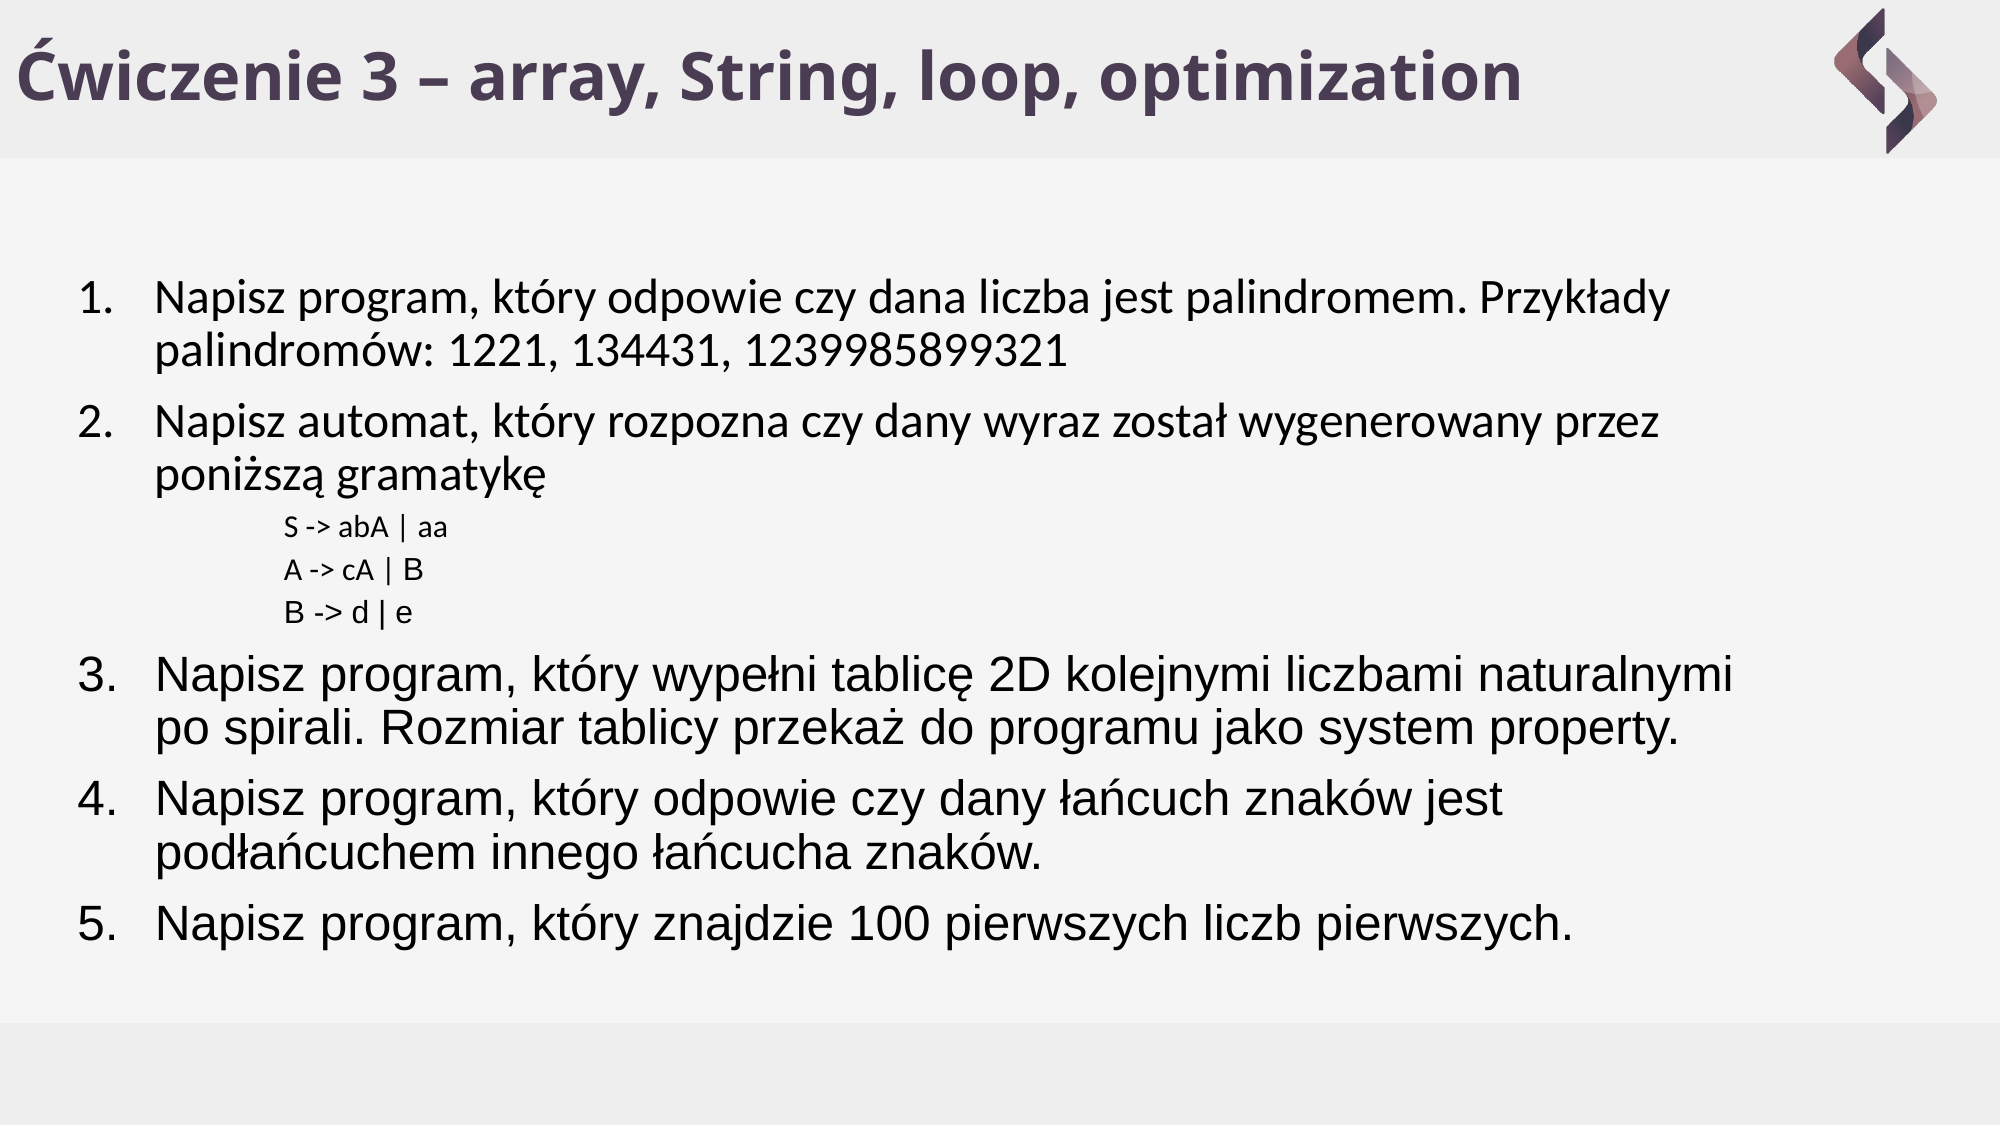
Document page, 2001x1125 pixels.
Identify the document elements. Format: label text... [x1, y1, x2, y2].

list Napisz program, który odpowie czy dana liczba jest palindromem. Przykłady palindromów: 1221, 134431, 1239985899321 Napisz automat, który rozpozna czy dany wyraz został wygenerowany przez poniższą gramatykę S -> abA | aa A -> cA | B B -> d | e Napisz program, który wypełni tablicę 2D kolejnymi liczbami naturalnymi po spirali. Rozmiar tablicy przekaż do programu jako system property. Napisz program, który odpowie czy dany łańcuch znaków jest podłańcuchem innego łańcucha znaków. Napisz program, który znajdzie 100 pierwszych liczb pierwszych. [62, 255, 1788, 970]
picture [1787, 0, 2001, 166]
title Ćwiczenie 3 – array, String, loop, optimization [0, 0, 1788, 158]
